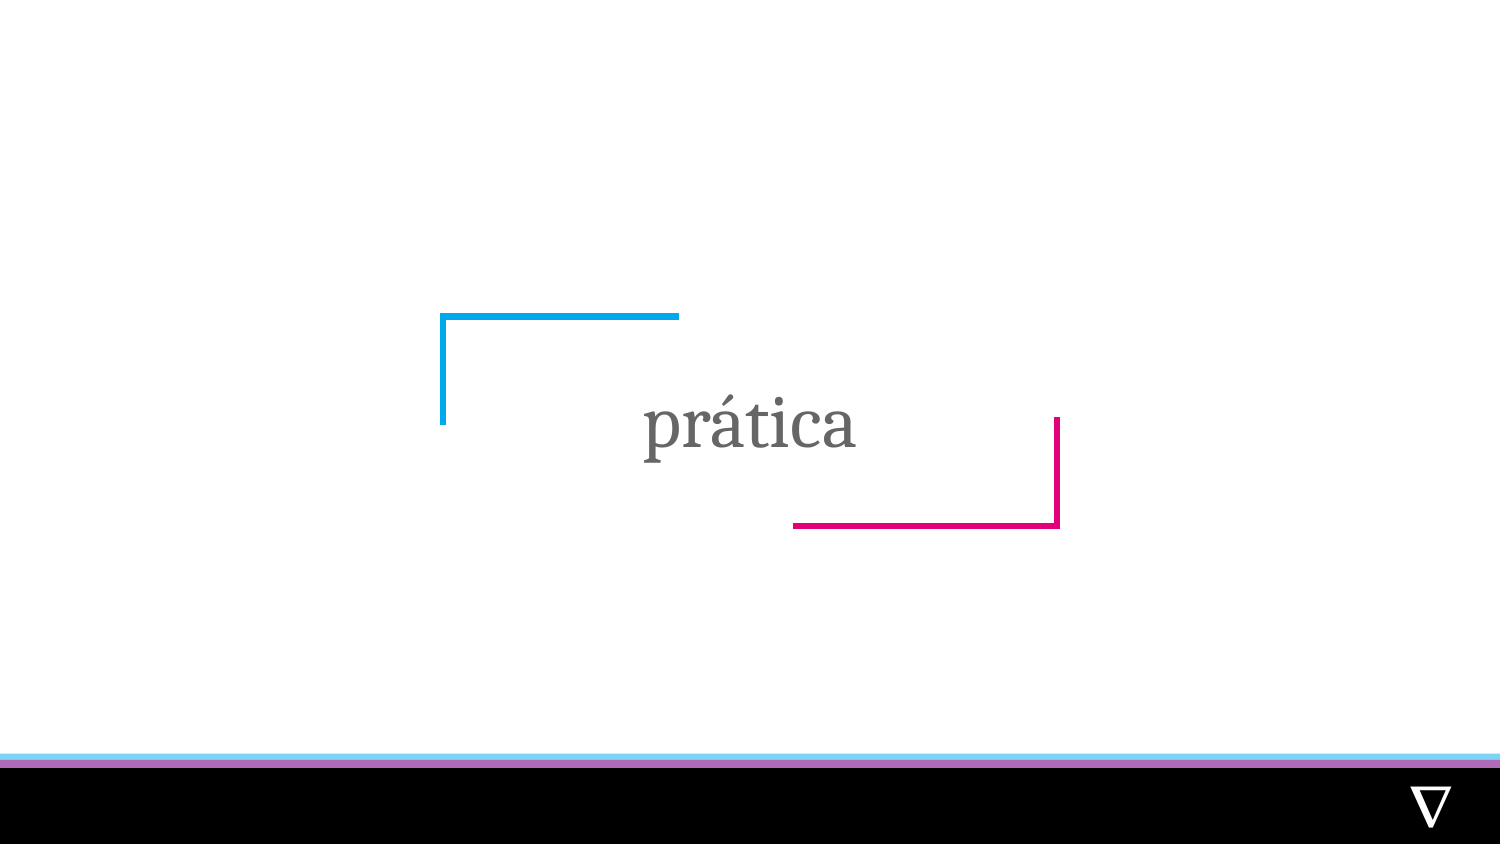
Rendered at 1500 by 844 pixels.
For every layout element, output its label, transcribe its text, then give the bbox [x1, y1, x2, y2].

title prática [475, 357, 1025, 486]
picture [1405, 781, 1455, 831]
